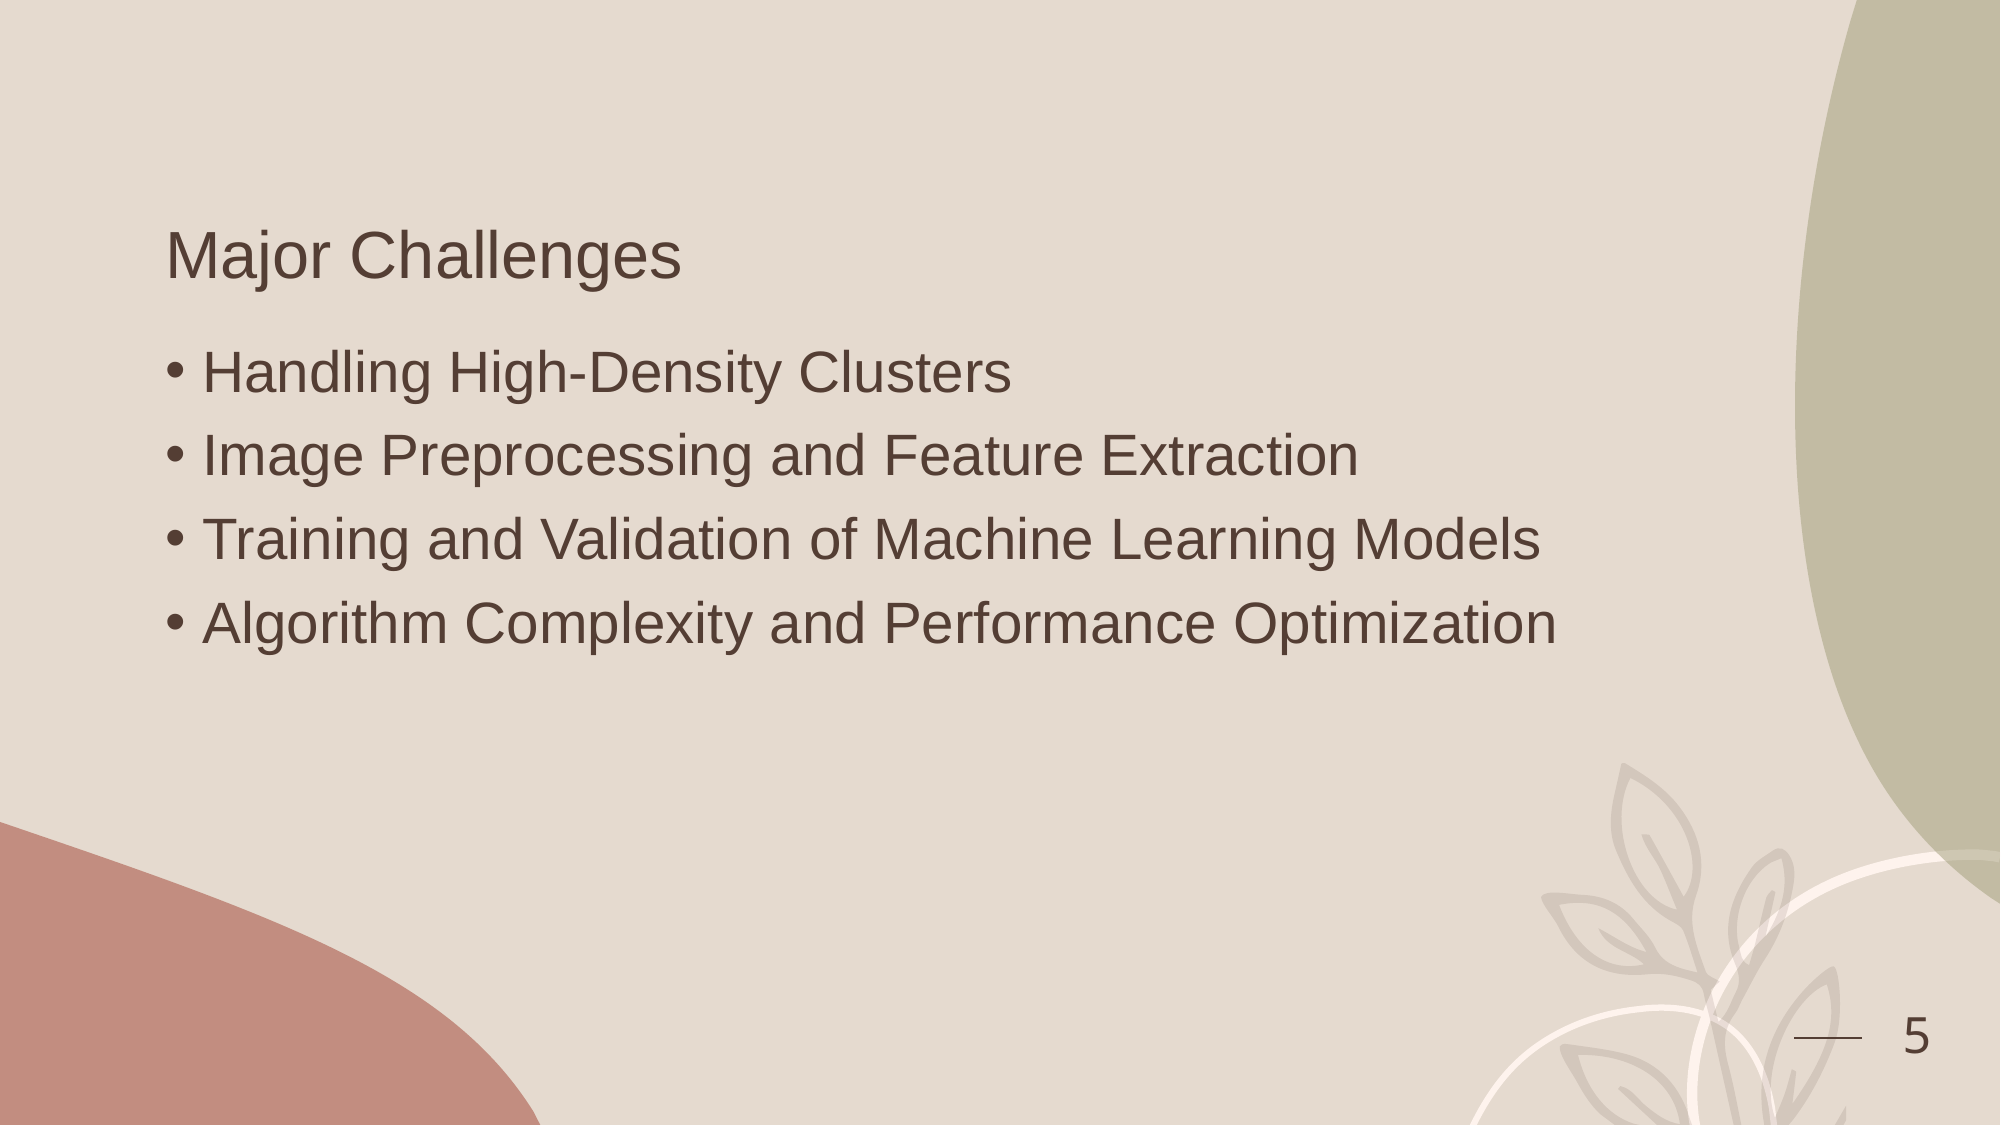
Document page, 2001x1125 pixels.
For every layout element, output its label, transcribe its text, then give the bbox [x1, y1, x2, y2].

slide_number 5 [1862, 964, 1971, 1112]
list Handling High-Density Clusters Image Preprocessing and Feature Extraction Training and Validation of Machine Learning Models Algorithm Complexity and Performance Optimization [150, 334, 1807, 886]
title Major Challenges [150, 149, 1386, 300]
